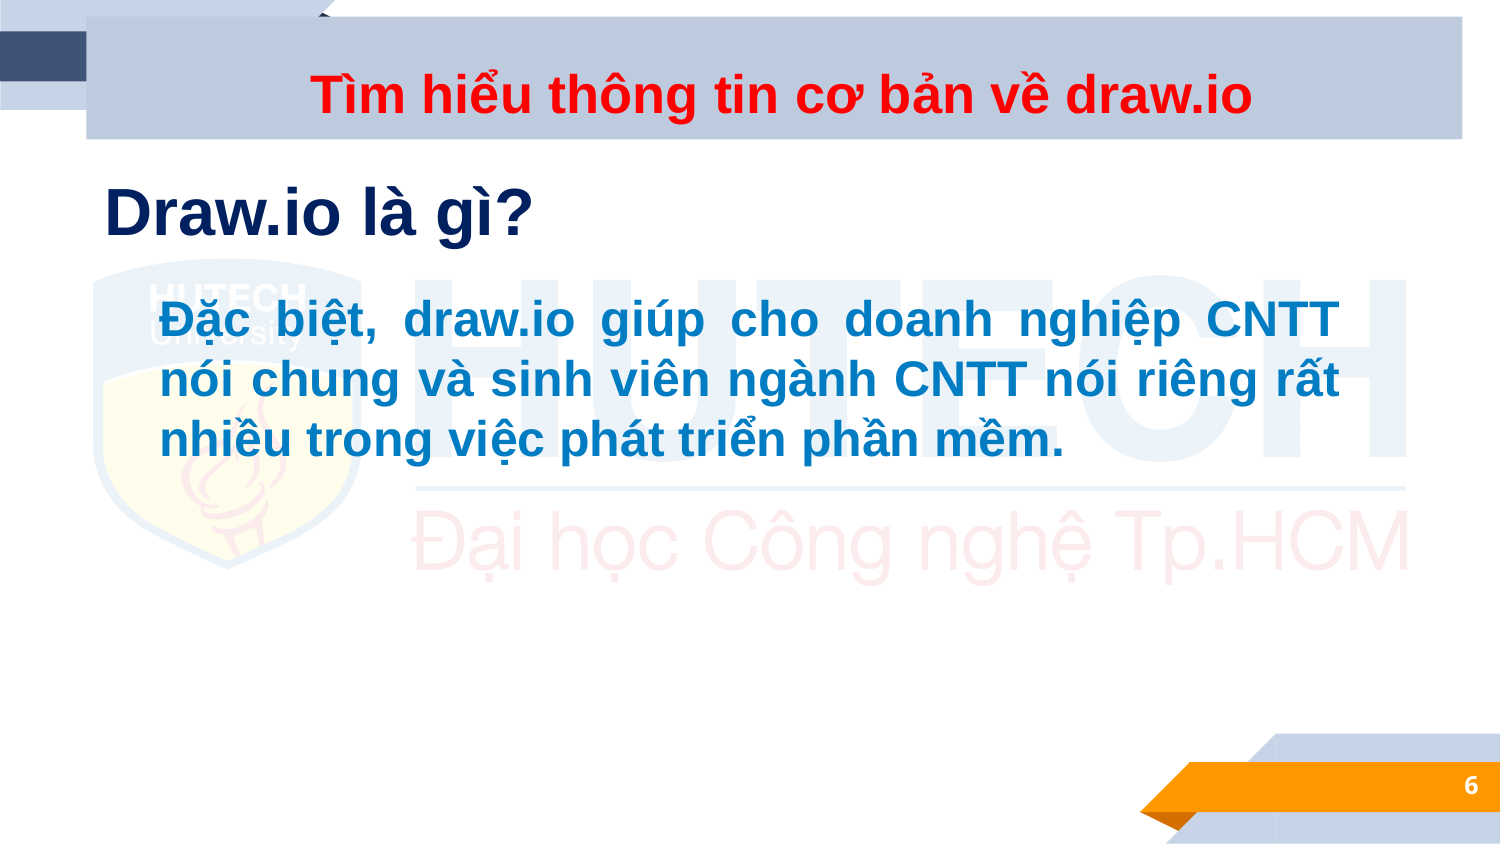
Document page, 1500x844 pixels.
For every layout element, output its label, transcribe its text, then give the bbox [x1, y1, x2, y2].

text_box Draw.io là gì? [89, 161, 551, 257]
picture [0, 181, 1500, 663]
slide_number 6 [1249, 760, 1494, 813]
text_box Tìm hiểu thông tin cơ bản về draw.io [86, 16, 1463, 140]
text_box Đặc biệt, draw.io giúp cho doanh nghiệp CNTT nói chung và sinh viên ngành CNTT nói riêng rất nhiều trong việc phát triển phần mềm. [144, 279, 1356, 474]
